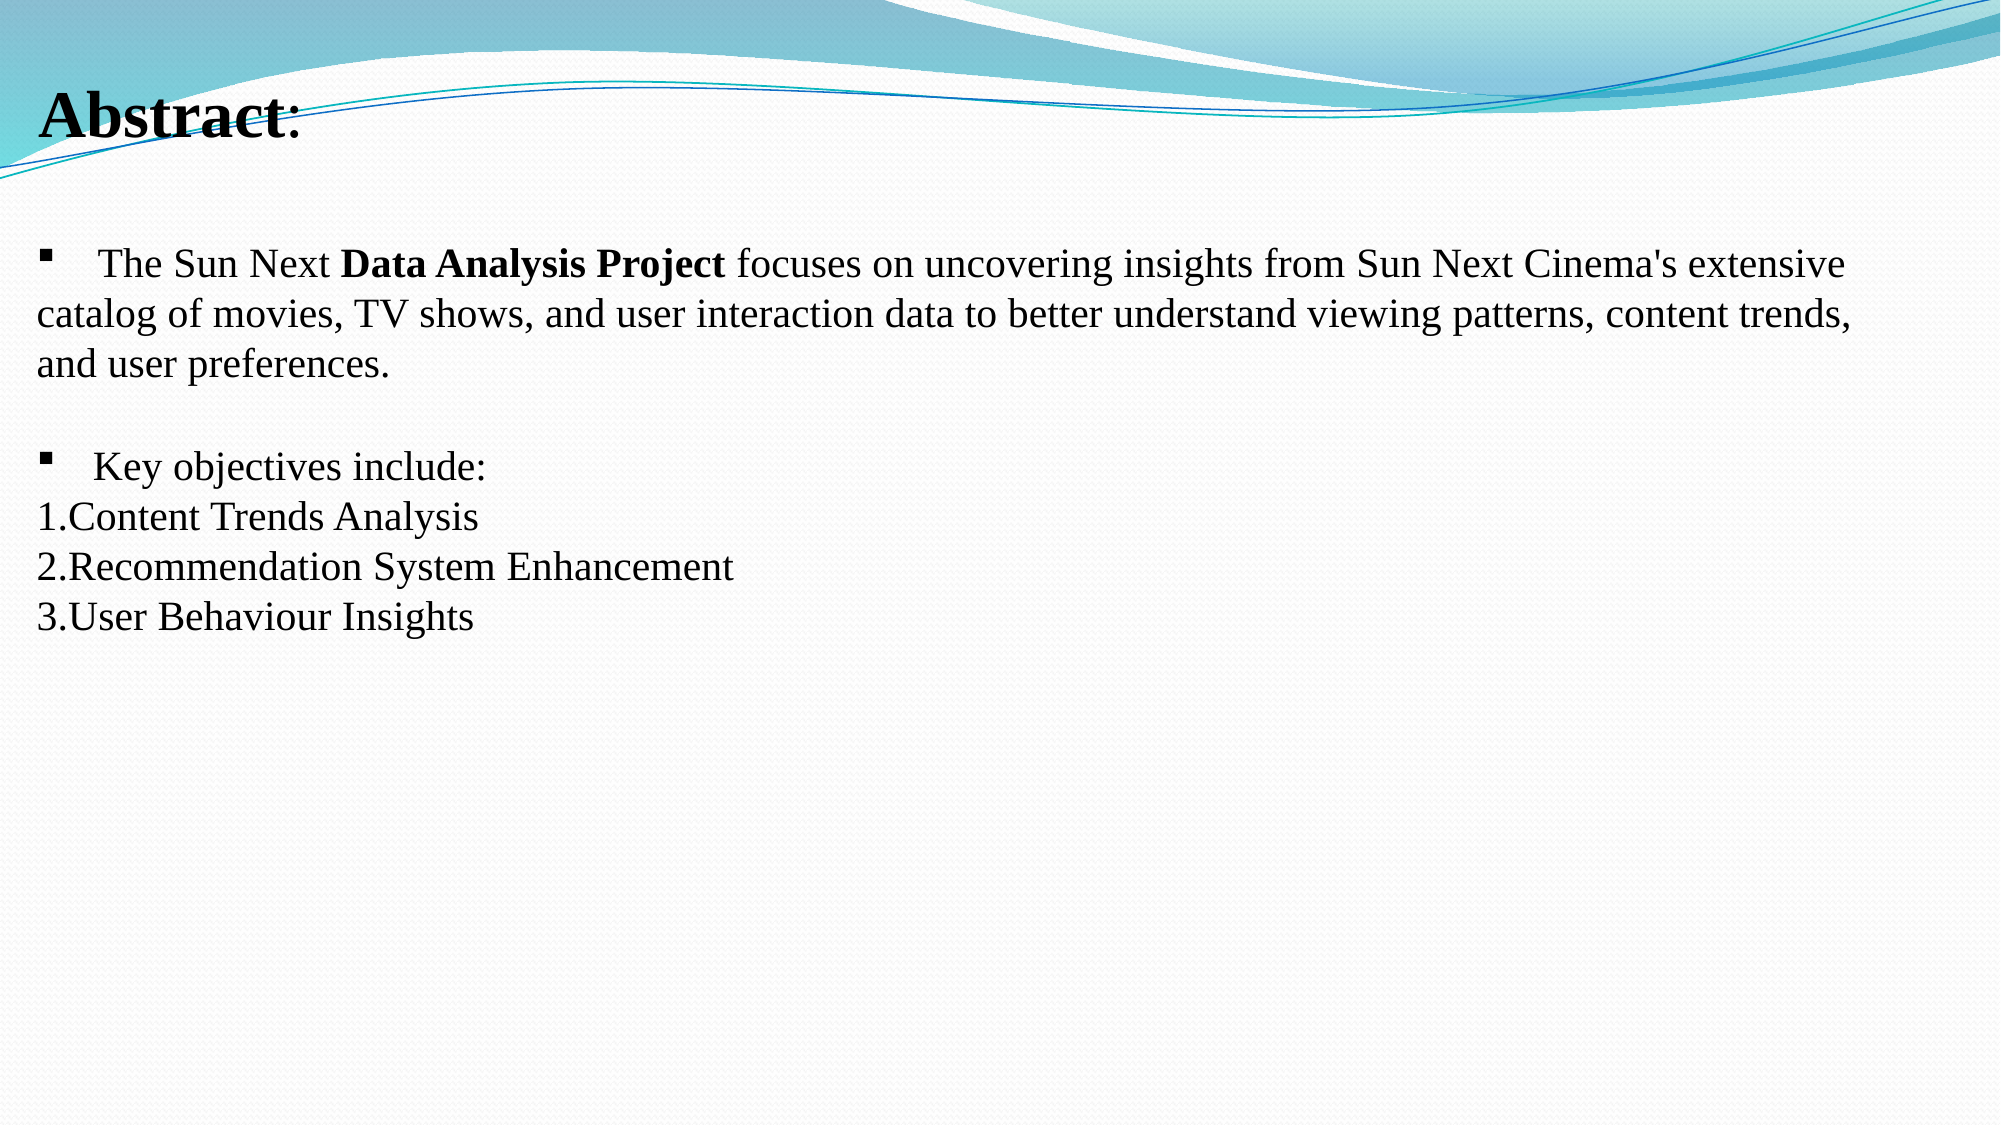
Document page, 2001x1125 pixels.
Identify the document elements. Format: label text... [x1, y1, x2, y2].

text_box Abstract: The Sun Next Data Analysis Project focuses on uncovering insights from Sun Next Cinema's extensive catalog of movies, TV shows, and user interaction data to better understand viewing patterns, content trends, and user preferences. Key objectives include: Content Trends Analysis Recommendation System Enhancement User Behaviour Insights [36, 68, 1919, 799]
